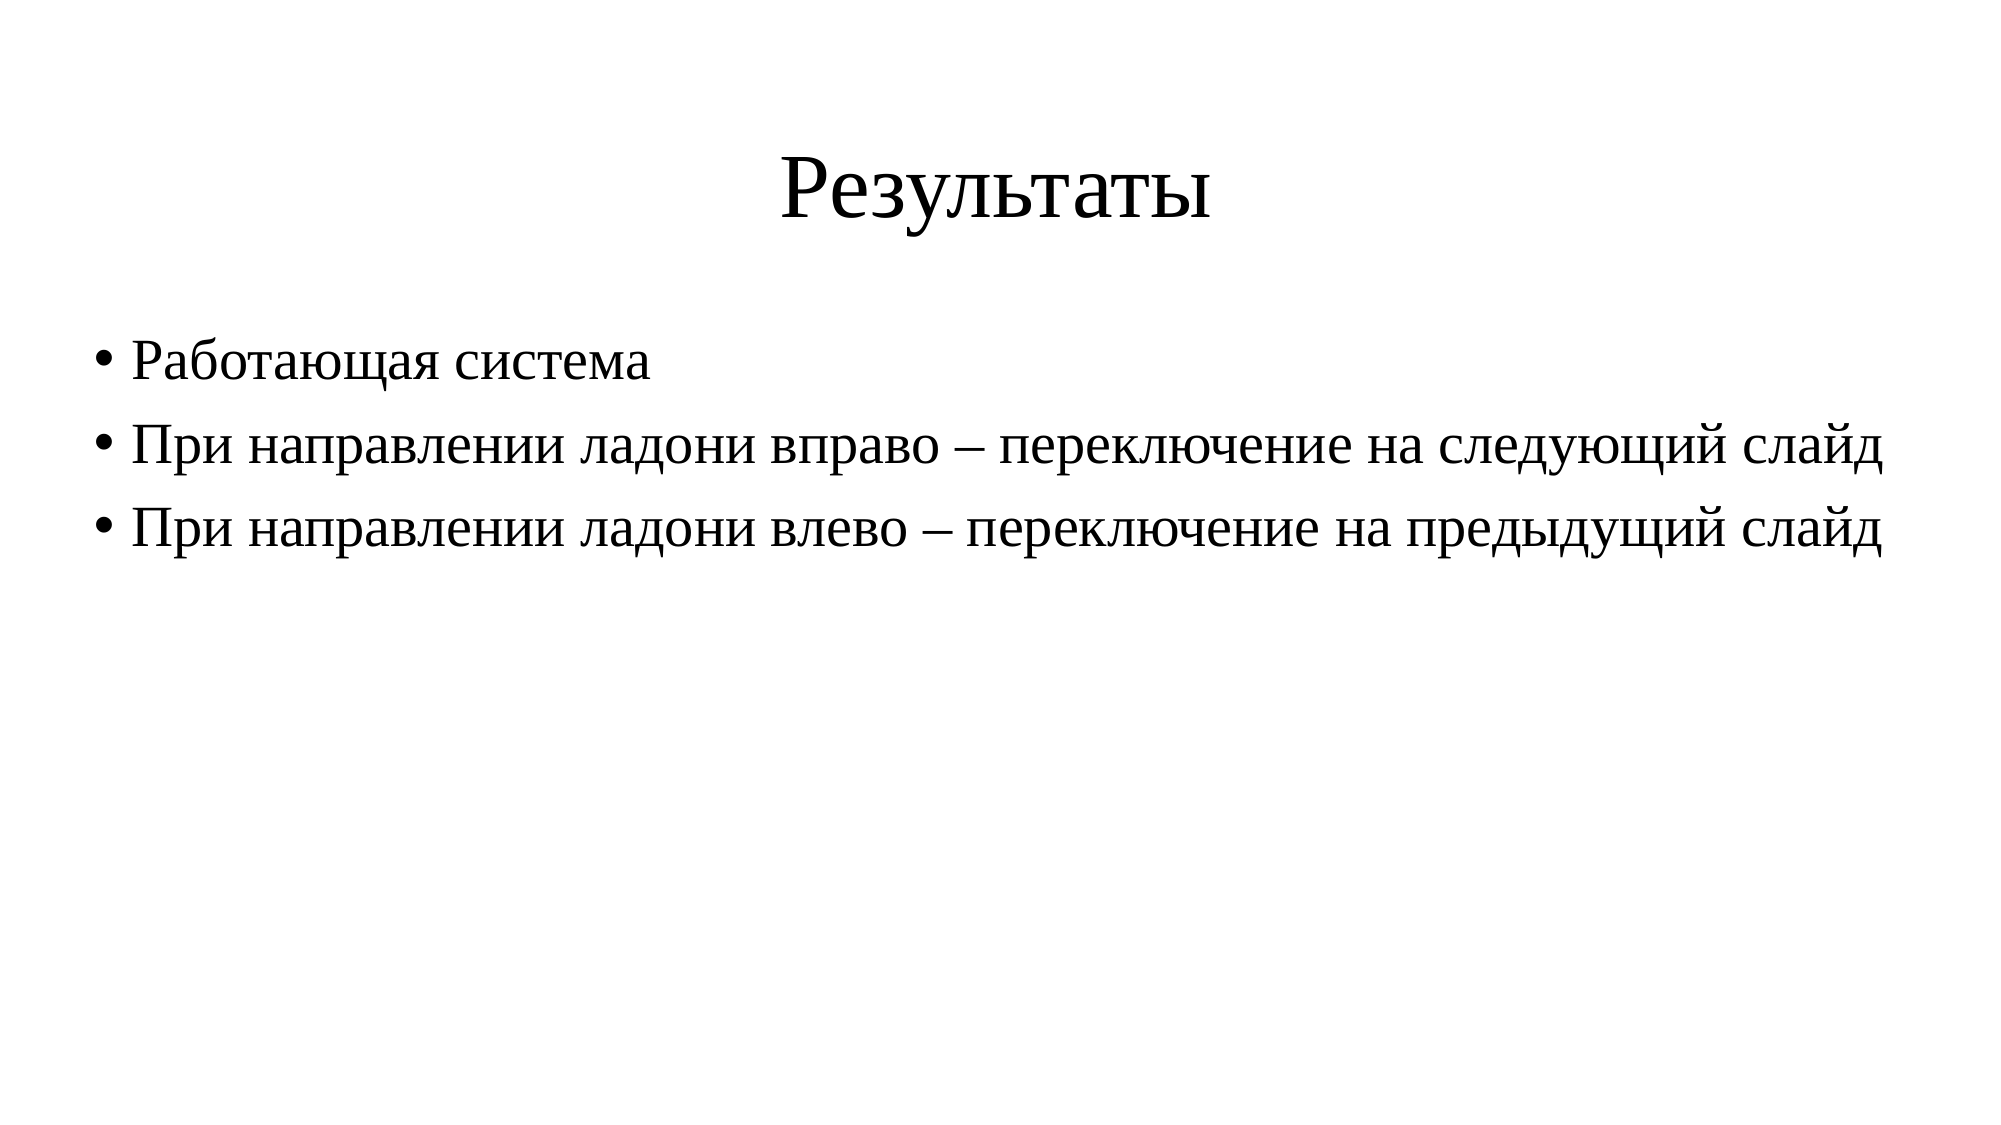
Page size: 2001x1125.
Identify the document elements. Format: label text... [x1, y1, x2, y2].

title Результаты [133, 79, 1859, 297]
text_box Работающая система При направлении ладони вправо – переключение на следующий слайд При направлении ладони влево – переключение на предыдущий слайд [79, 321, 1947, 959]
